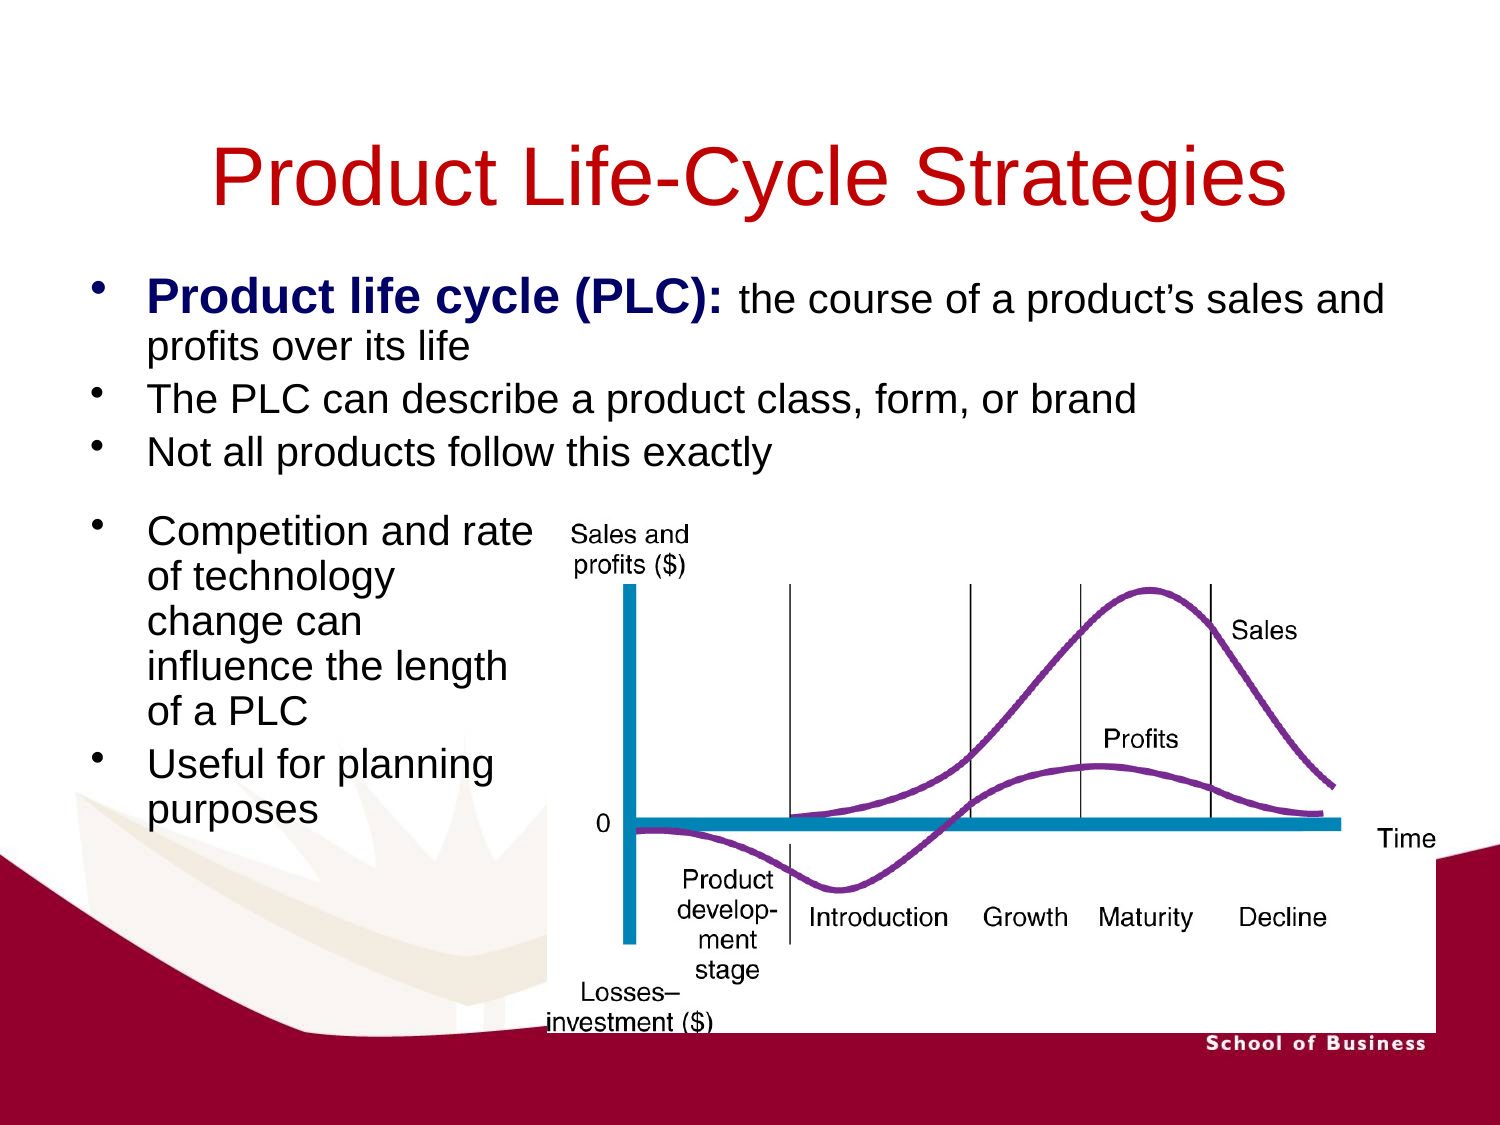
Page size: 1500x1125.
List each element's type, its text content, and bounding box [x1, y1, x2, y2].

list Competition and rate of technology change can influence the length of a PLC Useful for planning purposes [75, 501, 556, 949]
title Product Life-Cycle Strategies [74, 119, 1426, 226]
picture [0, 0, 1500, 1125]
list Product life cycle (PLC): the course of a product’s sales and profits over its life The PLC can describe a product class, form, or brand Not all products follow this exactly [74, 262, 1426, 576]
